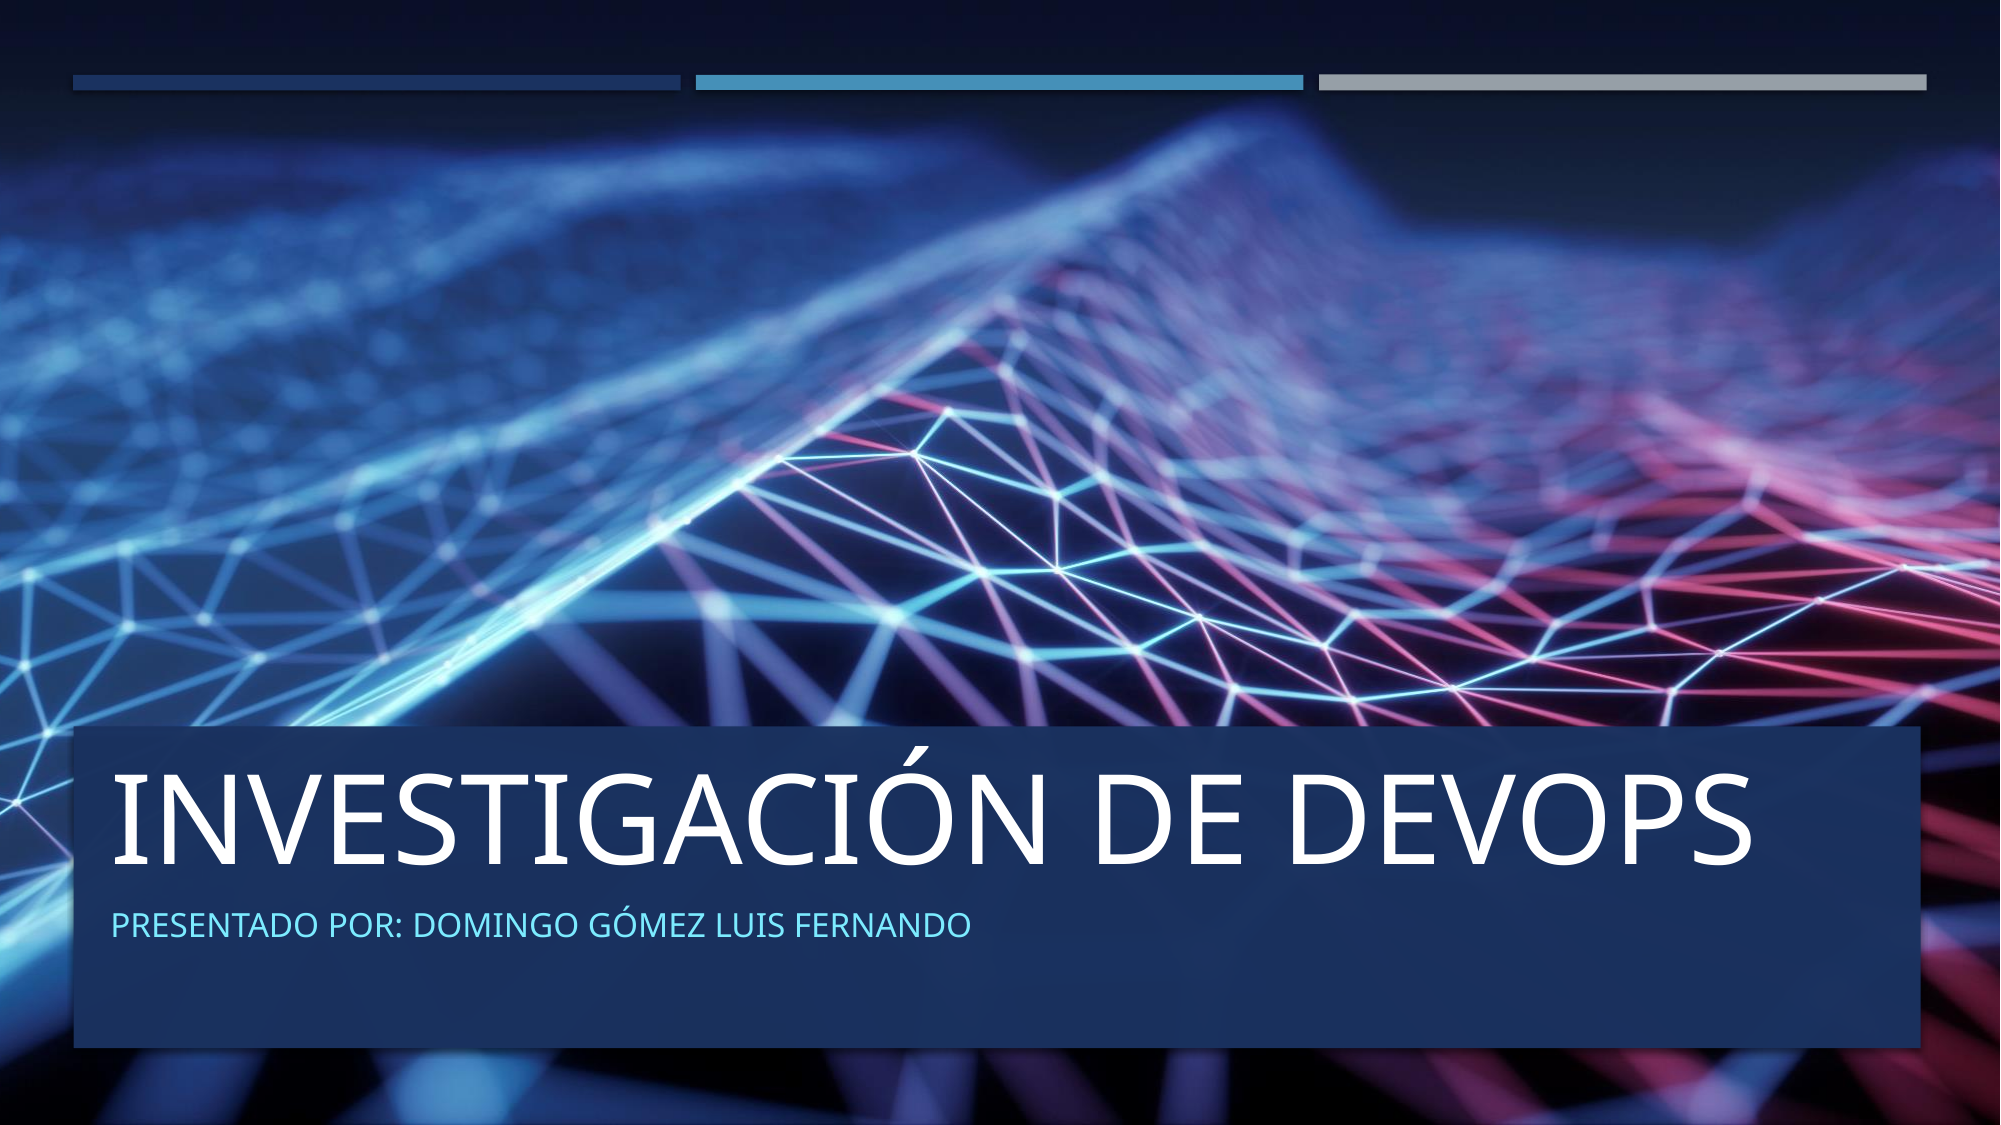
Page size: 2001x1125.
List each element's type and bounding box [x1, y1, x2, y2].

text_box [72, 73, 1928, 92]
picture [0, 0, 2000, 1125]
